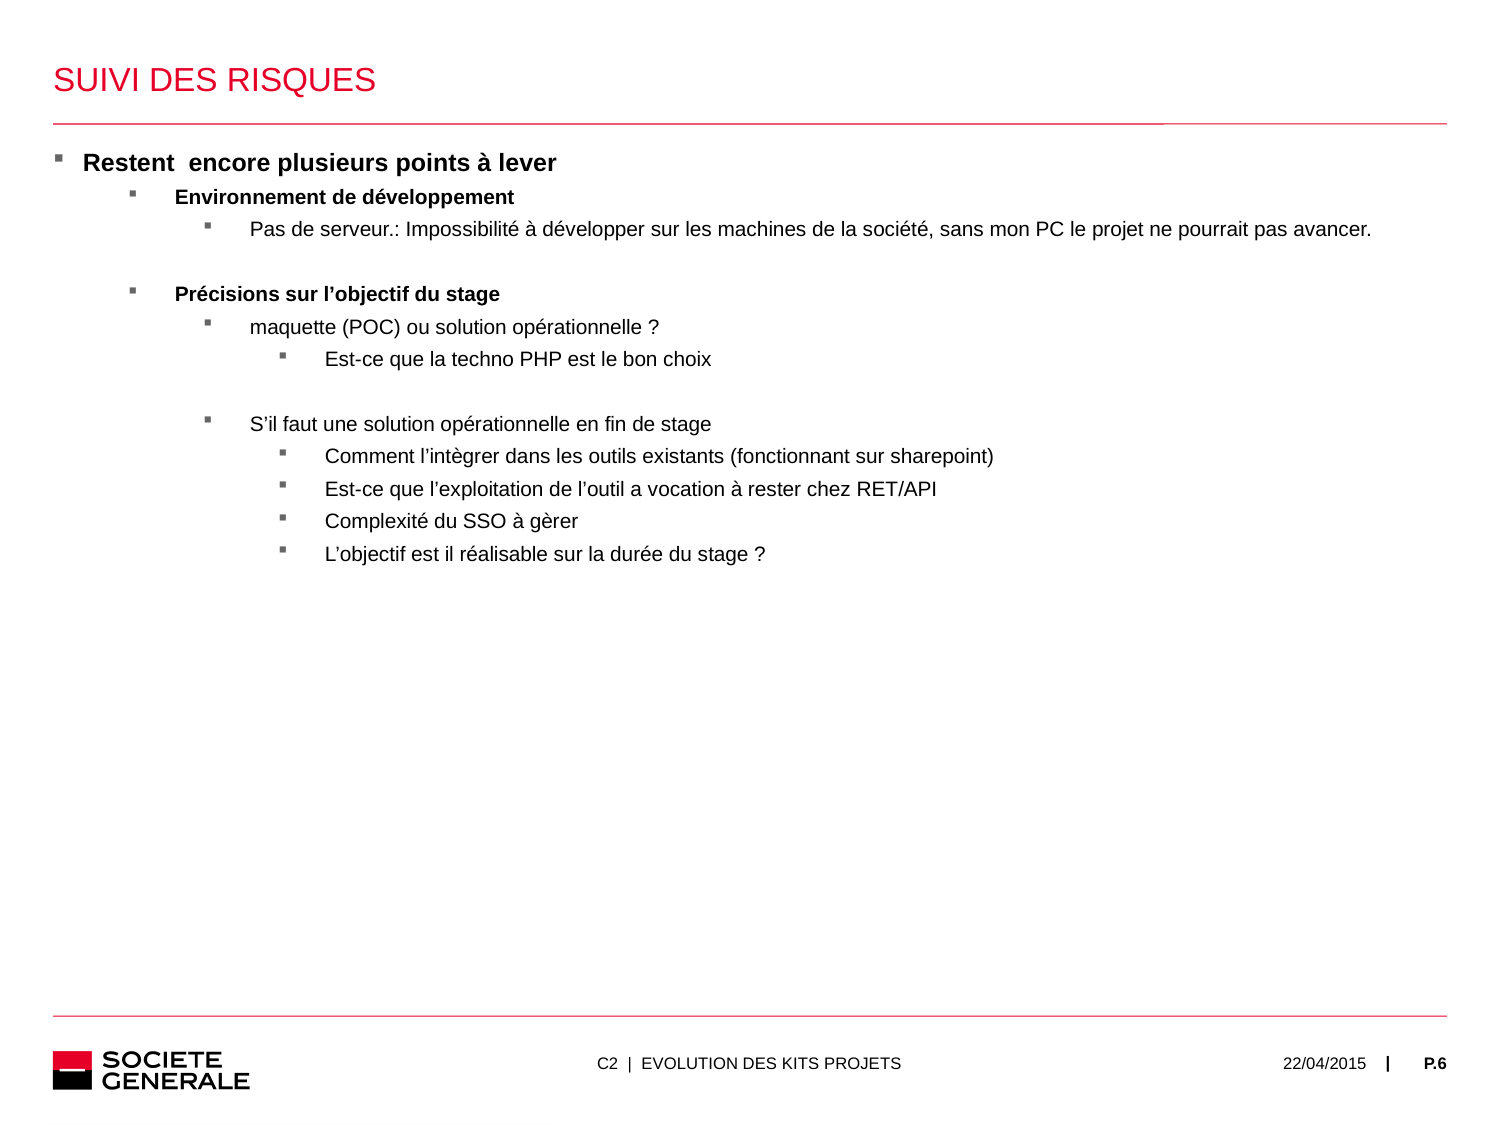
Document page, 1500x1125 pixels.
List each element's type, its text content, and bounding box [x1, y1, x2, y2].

text_box Restent encore plusieurs points à lever Environnement de développement Pas de serveur.: Impossibilité à développer sur les machines de la société, sans mon PC le projet ne pourrait pas avancer. Précisions sur l’objectif du stage maquette (POC) ou solution opérationnelle ? Est-ce que la techno PHP est le bon choix S’il faut une solution opérationnelle en fin de stage Comment l’intègrer dans les outils existants (fonctionnant sur sharepoint) Est-ce que l’exploitation de l’outil a vocation à rester chez RET/API Complexité du SSO à gèrer L’objectif est il réalisable sur la durée du stage ? [53, 137, 1400, 1018]
picture [47, 999, 550, 1125]
text_box C2 | EVOLUTION DES KITS PROJETS [454, 1052, 1045, 1125]
text_box P.6 [1387, 1052, 1447, 1125]
text_box 22/04/2015 [1068, 1052, 1367, 1125]
text_box SUIVI DES RISQUES [53, 31, 1465, 126]
